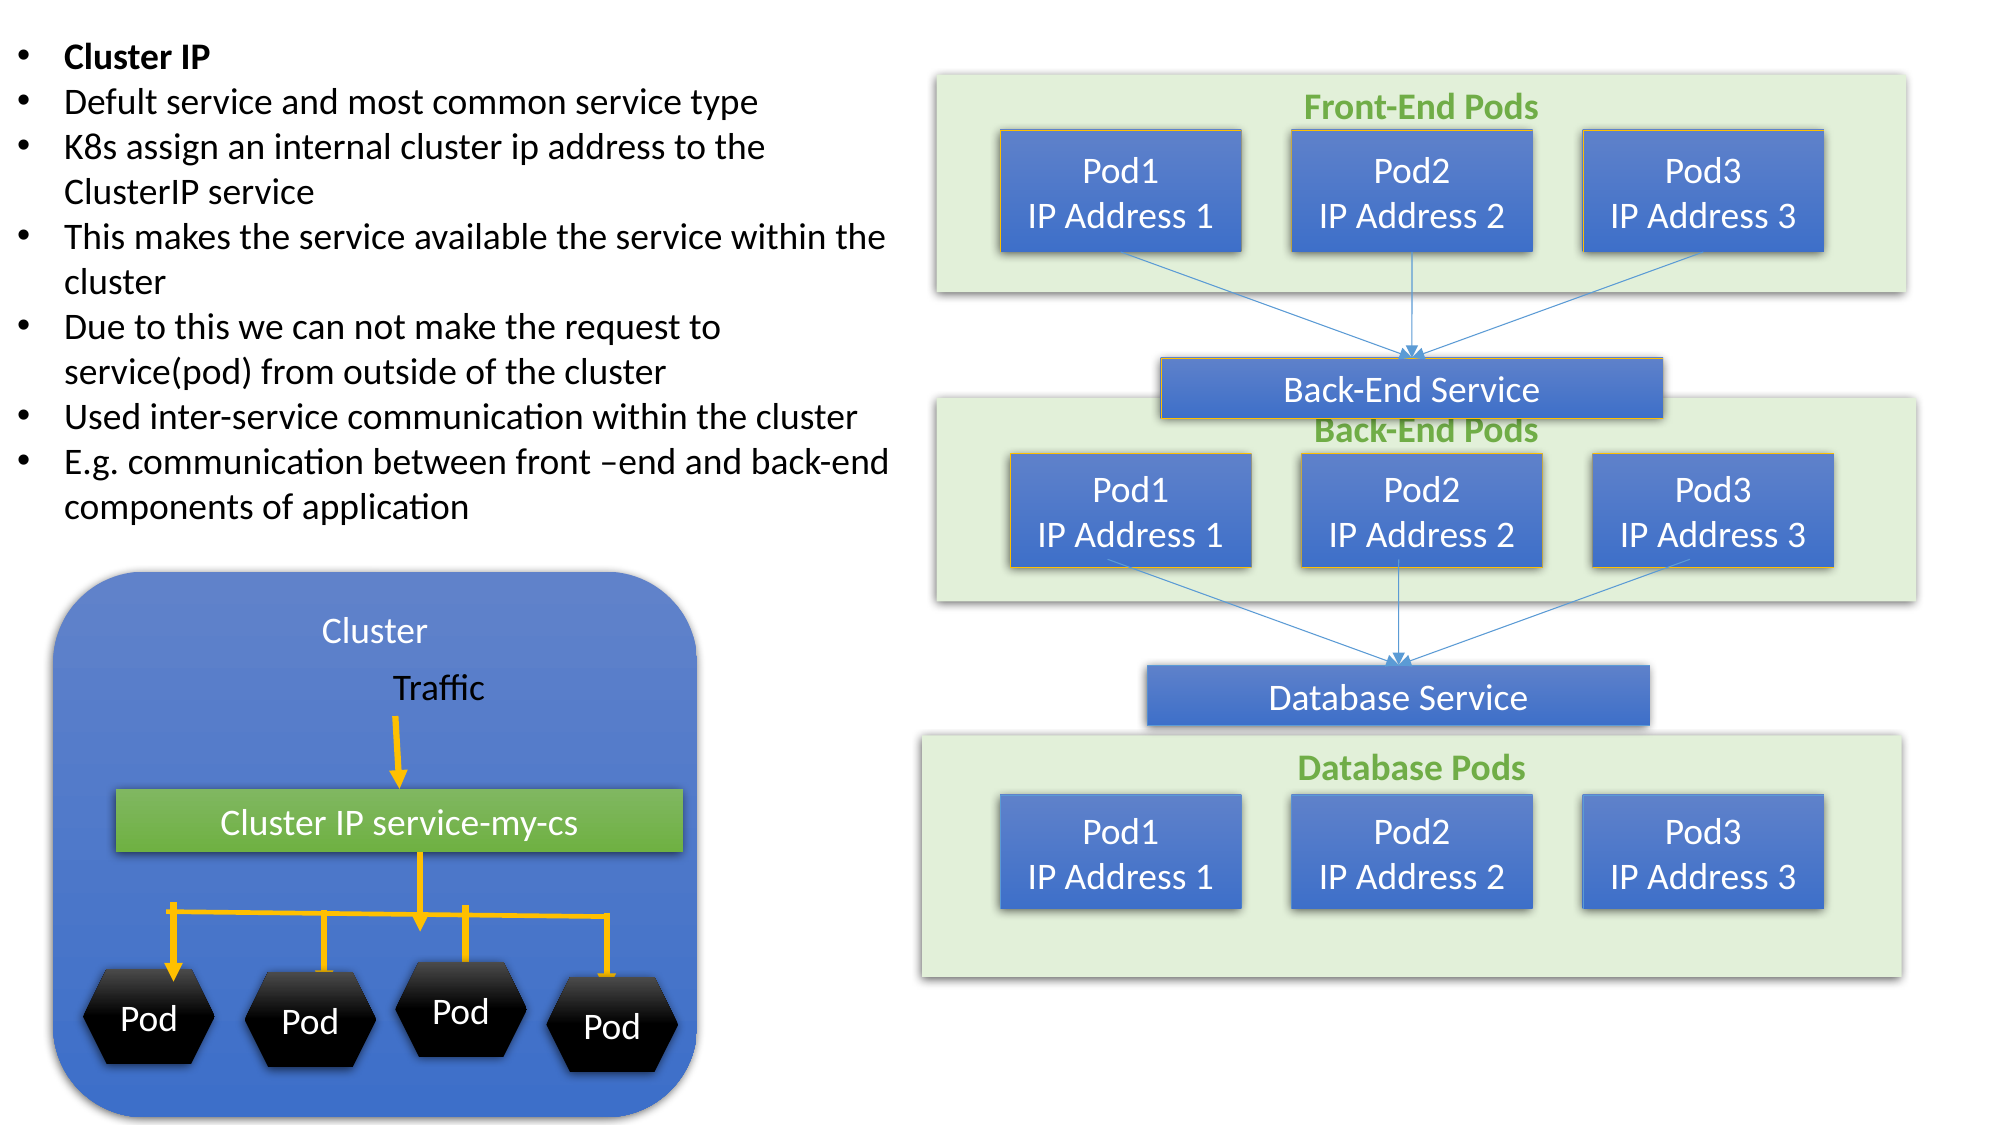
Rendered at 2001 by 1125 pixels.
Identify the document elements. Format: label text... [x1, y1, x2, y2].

text_box Pod1 IP Address 1 [1000, 794, 1242, 909]
text_box Back-End Pods [936, 397, 1917, 602]
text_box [395, 715, 400, 789]
text_box Front-End Pods [936, 74, 1907, 293]
text_box Database Pods [922, 735, 1902, 977]
text_box Back-End Service [1160, 358, 1664, 419]
text_box Pod3 IP Address 3 [1592, 453, 1834, 568]
text_box Pod [546, 976, 679, 1073]
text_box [421, 911, 465, 917]
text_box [466, 911, 607, 917]
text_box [1120, 252, 1411, 358]
text_box Cluster IP service-my-cs [115, 788, 684, 852]
text_box Pod3 IP Address 3 [1582, 794, 1824, 909]
text_box Pod2 IP Address 2 [1301, 453, 1543, 559]
text_box Traffic [378, 655, 509, 716]
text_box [1107, 559, 1398, 665]
text_box Cluster [53, 571, 698, 1118]
text_box Pod3 IP Address 3 [1582, 129, 1824, 252]
text_box Pod1 IP Address 1 [1010, 453, 1252, 568]
text_box Database Service [1147, 665, 1650, 726]
text_box Pod2 IP Address 2 [1291, 794, 1533, 909]
text_box Pod1 IP Address 1 [1000, 129, 1242, 252]
text_box Pod [83, 968, 215, 1065]
text_box Pod2 IP Address 2 [1291, 129, 1533, 252]
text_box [166, 911, 324, 917]
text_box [325, 911, 420, 917]
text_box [1411, 252, 1704, 358]
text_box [1398, 559, 1690, 665]
text_box Pod [395, 961, 528, 1058]
text_box Cluster IP Defult service and most common service type K8s assign an internal cluster ip address to the ClusterIP service This makes the service available the service within the cluster Due to this we can not make the request to service(pod) from outside of the cluster Used inter-service communication within the cluster E.g. communication between front –end and back-end components of application [2, 24, 907, 535]
text_box Pod [244, 971, 377, 1068]
